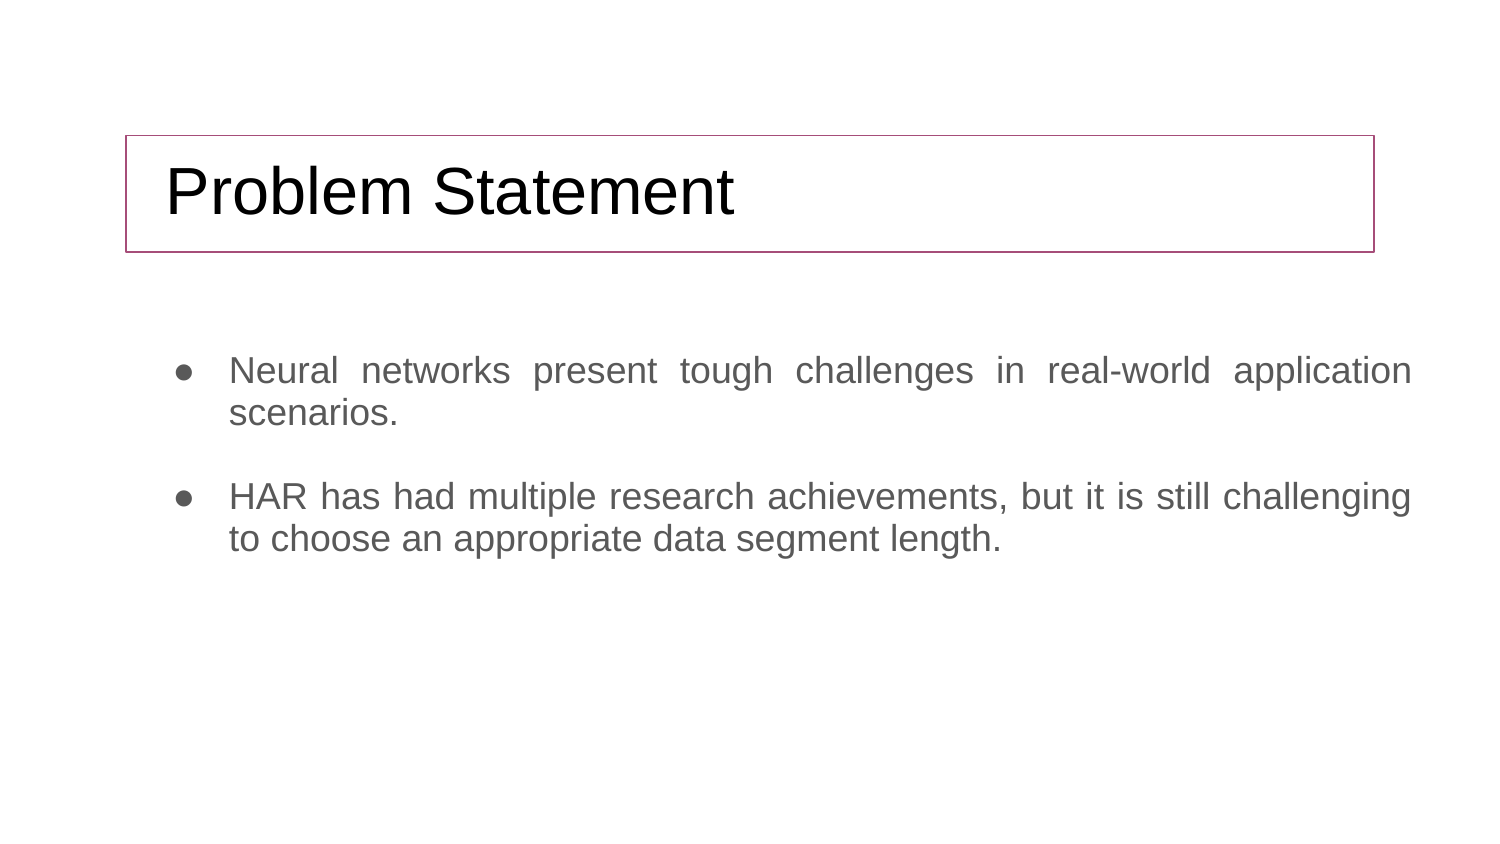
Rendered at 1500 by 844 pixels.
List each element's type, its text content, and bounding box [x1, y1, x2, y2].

subtitle Neural networks present tough challenges in real-world application scenarios. HAR has had multiple research achievements, but it is still challenging to choose an appropriate data segment length. [139, 291, 1428, 660]
text_box [126, 135, 1374, 253]
title Problem Statement [12, 72, 1411, 253]
